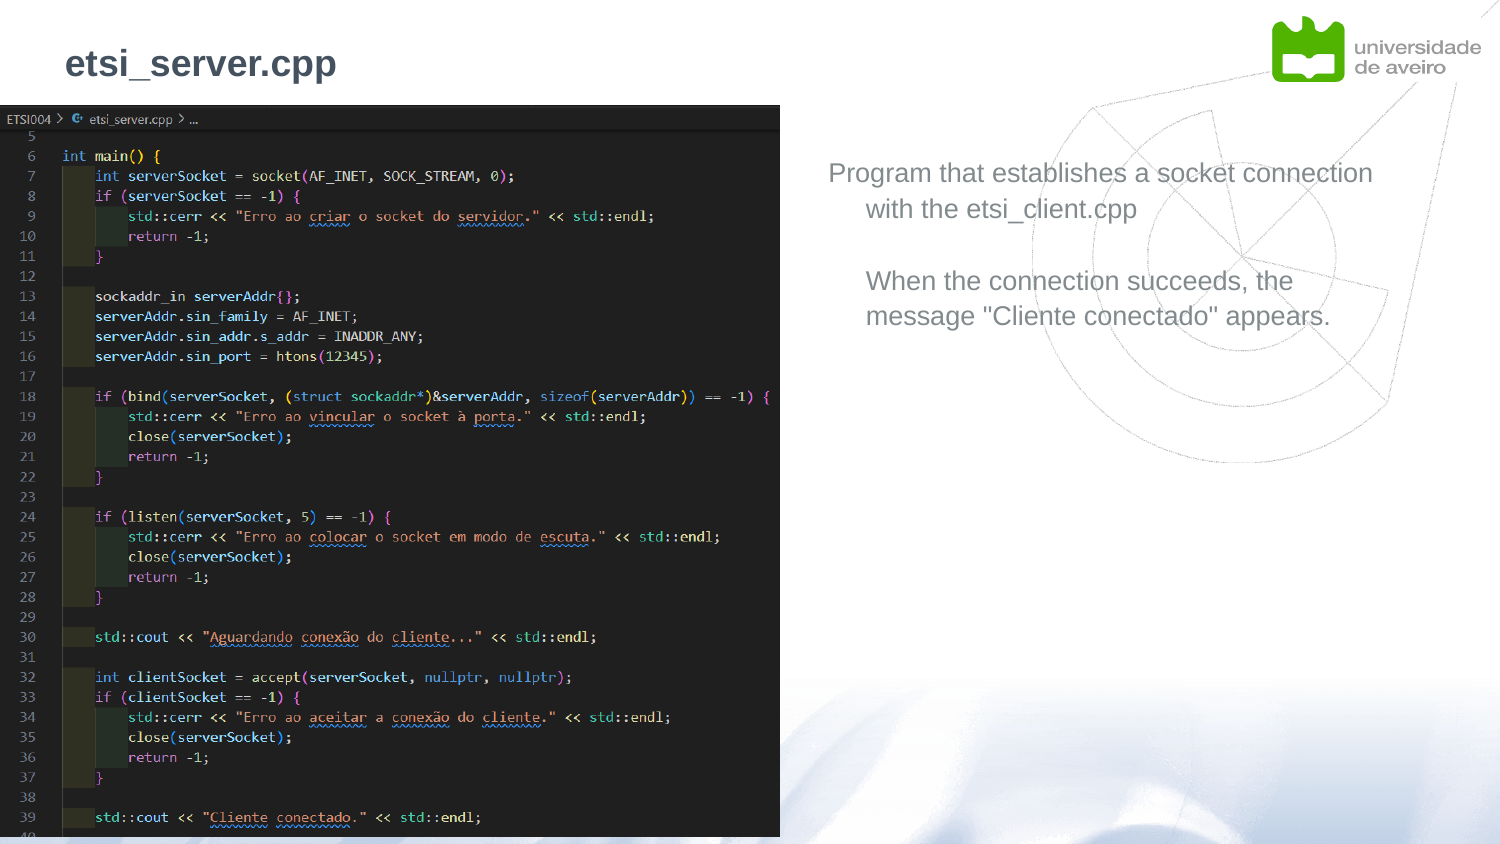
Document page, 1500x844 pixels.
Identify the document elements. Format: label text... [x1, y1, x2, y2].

picture [1032, 0, 1500, 463]
title etsi_server.cpp [53, 17, 1414, 106]
picture [0, 105, 1500, 844]
list Program that establishes a socket connection with the etsi_client.cpp When the connection succeeds, the message "Cliente conectado" appears. [785, 141, 1414, 730]
